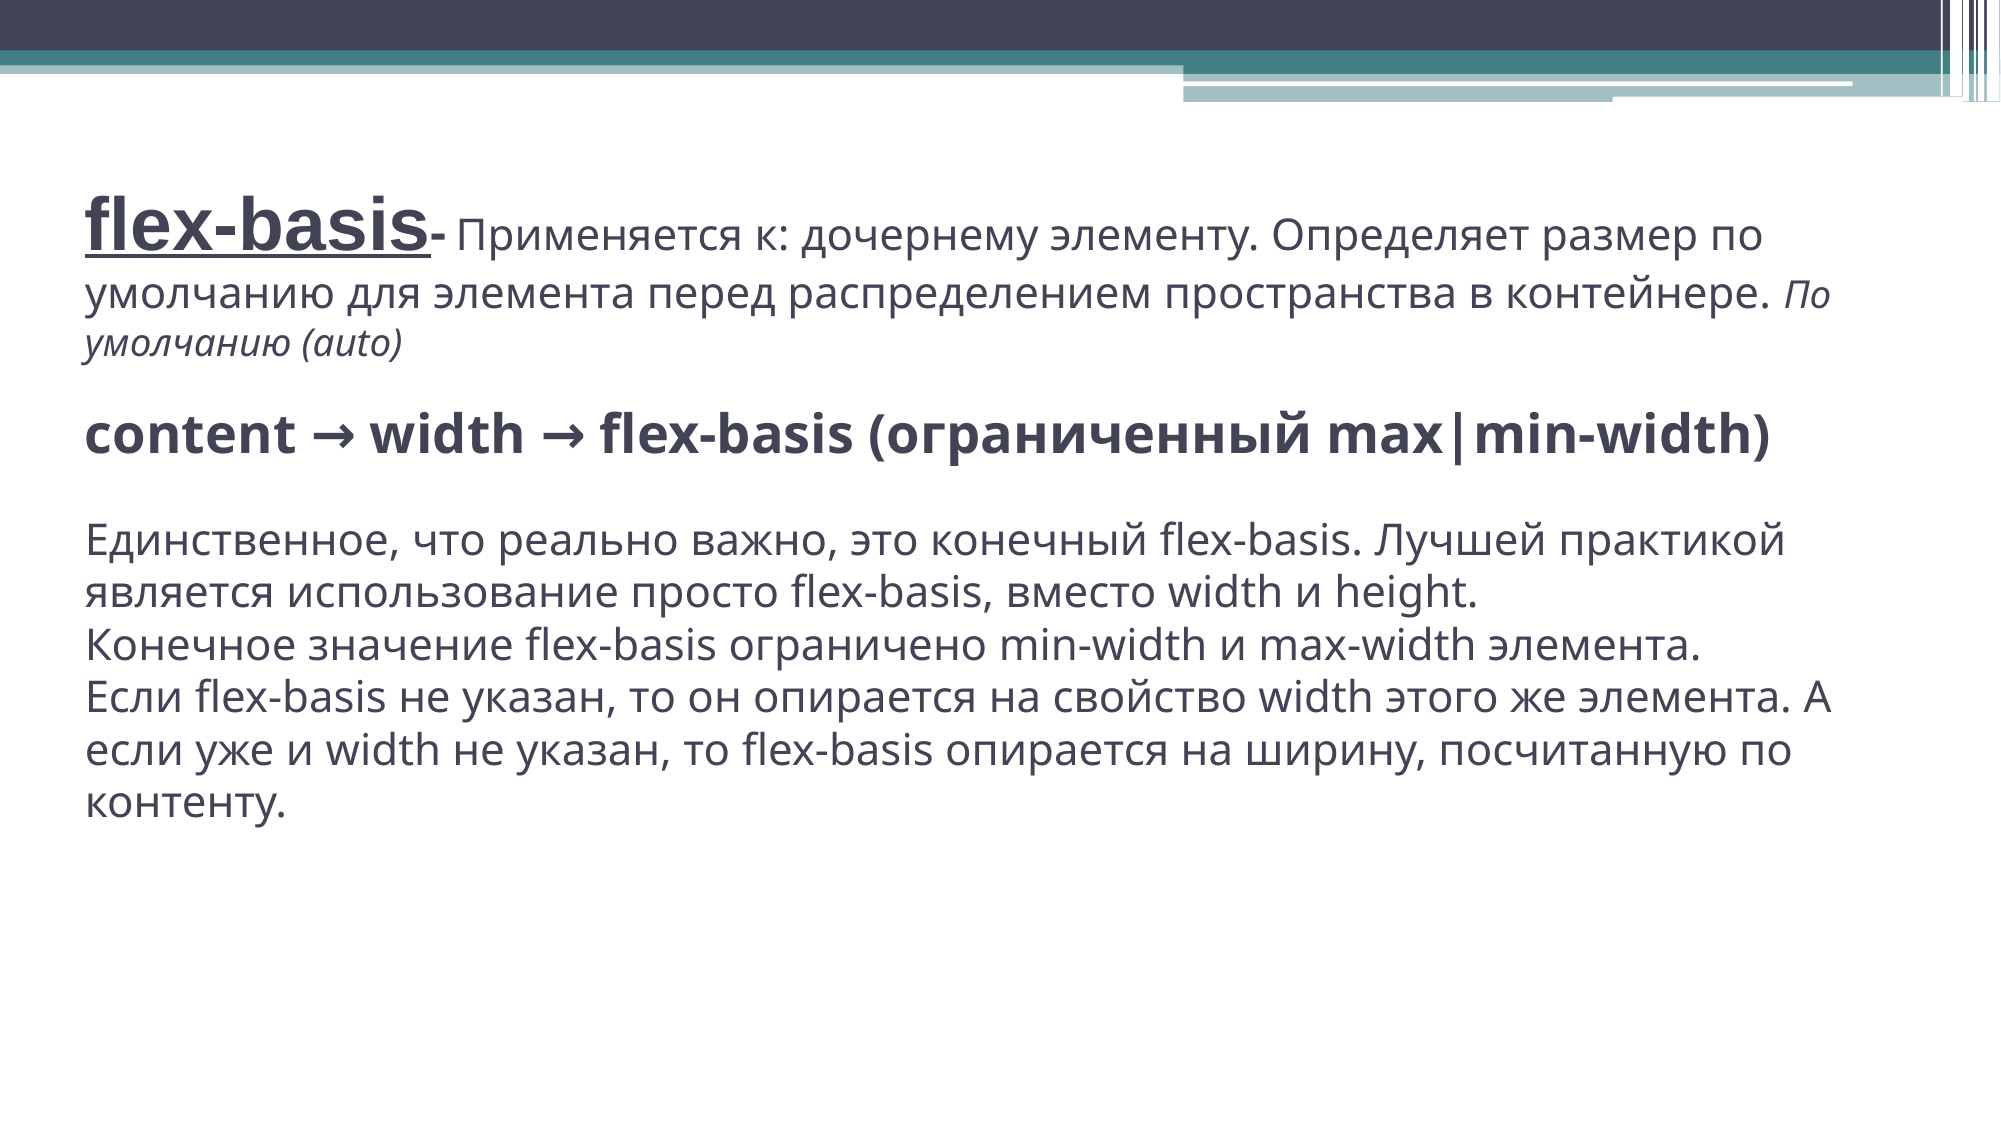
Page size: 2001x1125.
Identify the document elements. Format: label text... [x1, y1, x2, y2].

list flex-basis- Применяется к: дочернему элементу. Определяет размер по умолчанию для элемента перед распределением пространства в контейнере. По умолчанию (auto) content → width → flex-basis (ограниченный max|min-width) Единственное, что реально важно, это конечный flex-basis. Лучшей практикой является использование просто flex-basis, вместо width и height. Конечное значение flex-basis ограничено min-width и max-width элемента. Если flex-basis не указан, то он опирается на свойство width этого же элемента. А если уже и width не указан, то flex-basis опирается на ширину, посчитанную по контенту. [69, 167, 1870, 877]
